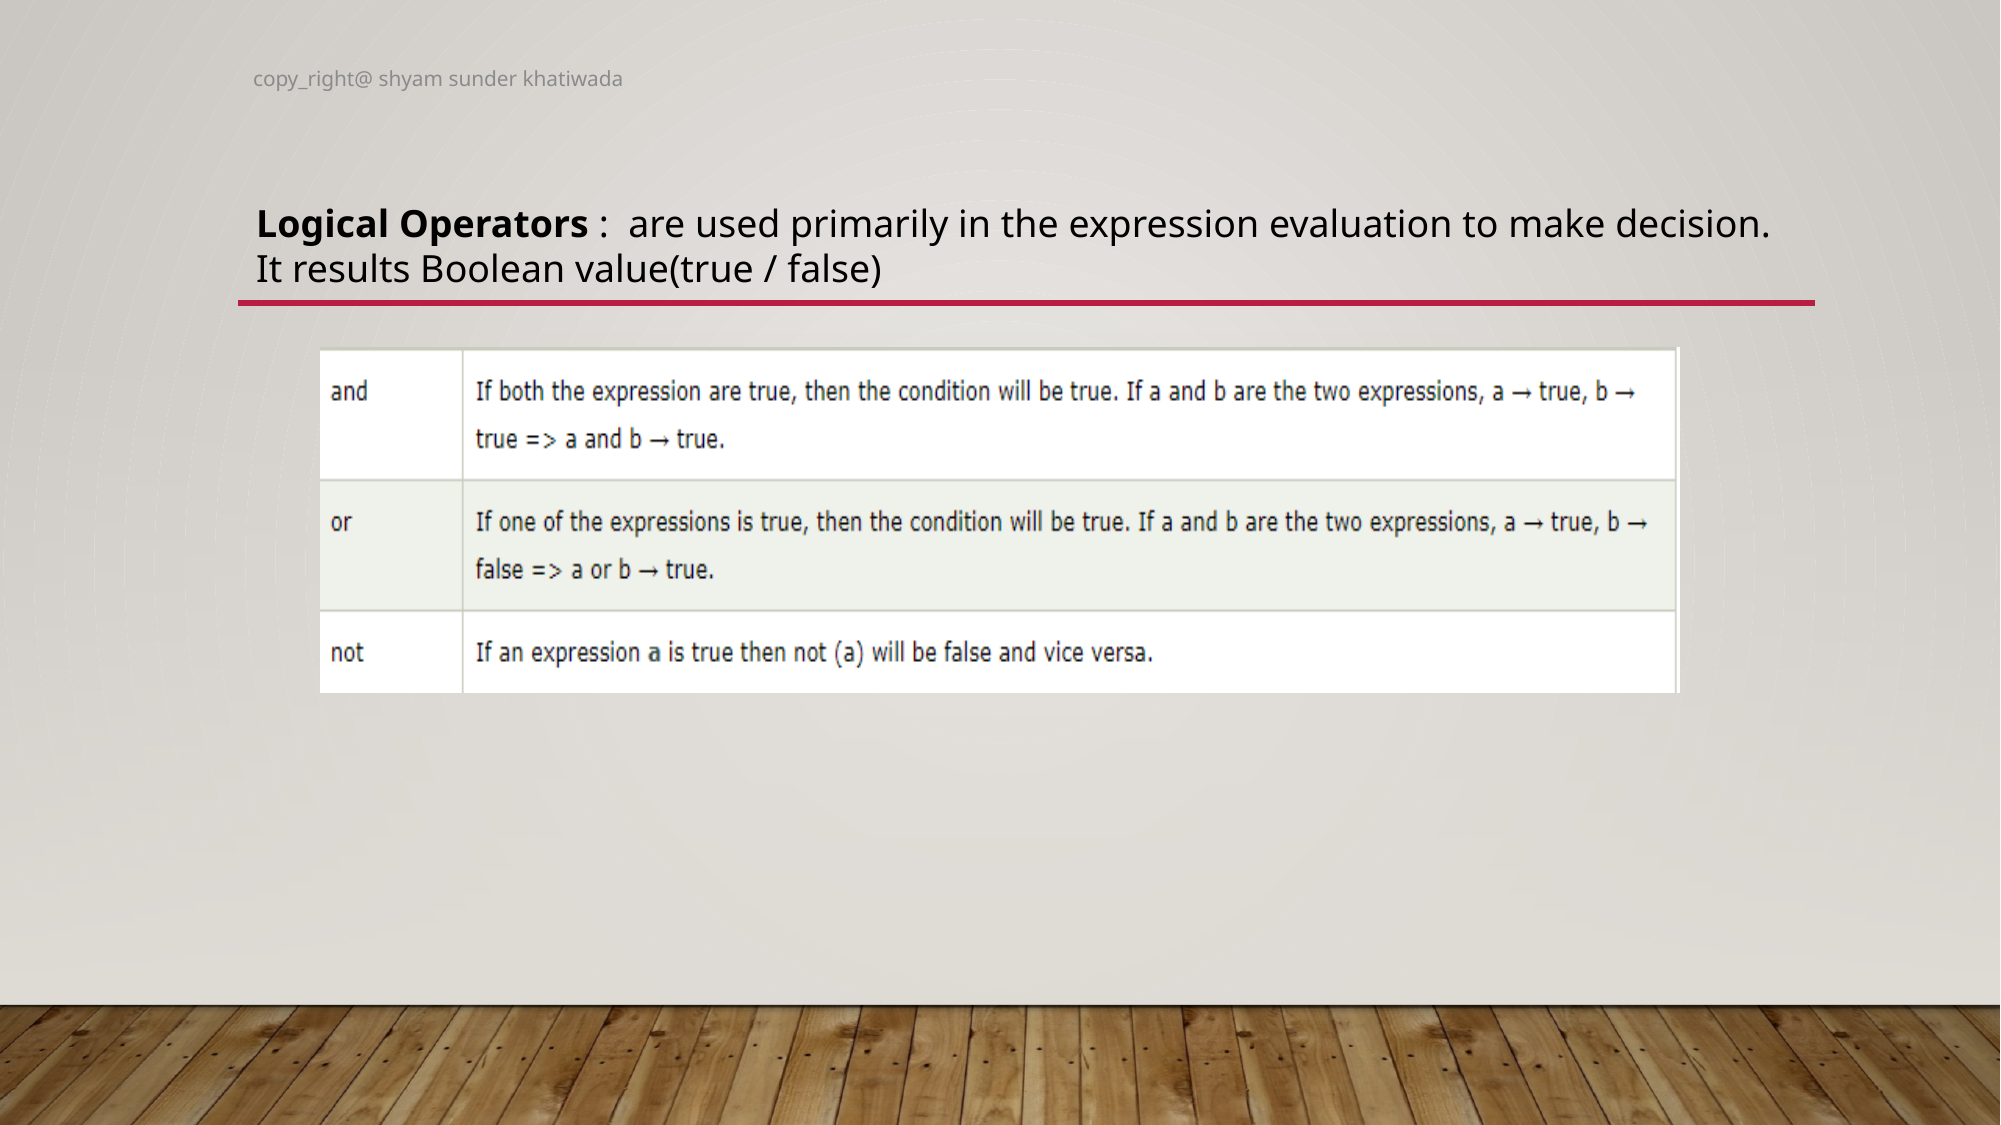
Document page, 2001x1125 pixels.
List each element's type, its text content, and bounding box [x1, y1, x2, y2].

picture [319, 346, 1680, 694]
footer copy_right@ shyam sunder khatiwada [238, 54, 1213, 105]
picture [0, 1005, 2000, 1125]
text_box Logical Operators : are used primarily in the expression evaluation to make decision. It results Boolean value(true / false) [241, 192, 1810, 298]
